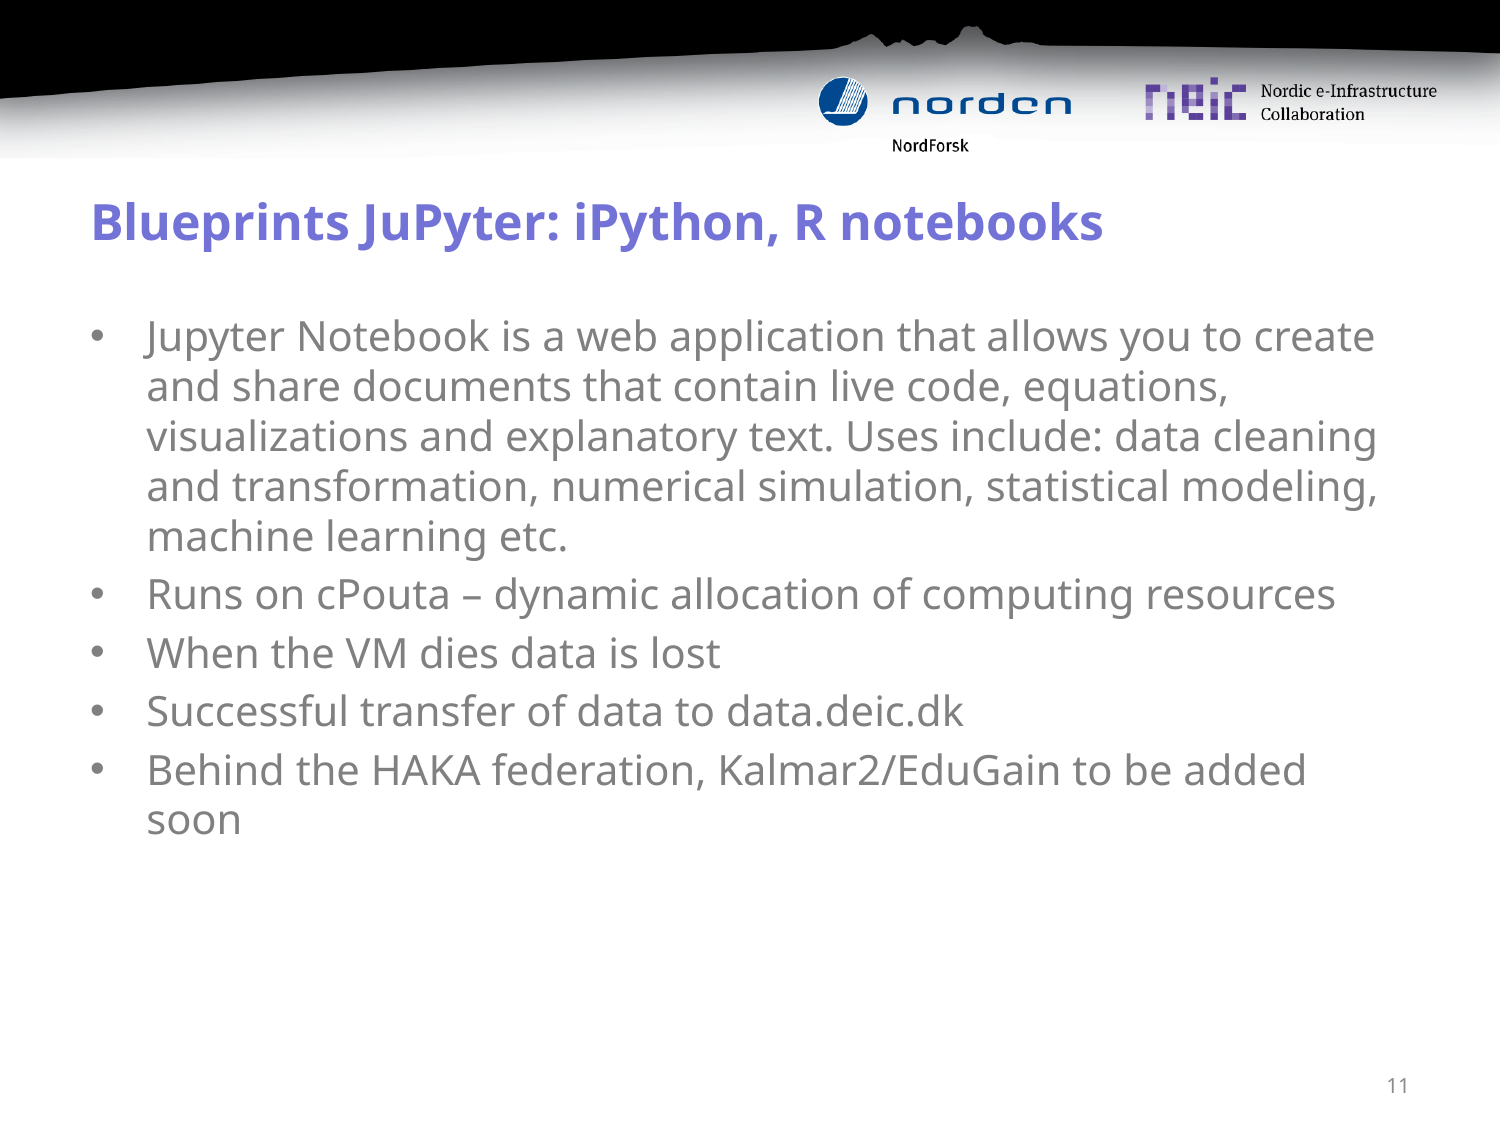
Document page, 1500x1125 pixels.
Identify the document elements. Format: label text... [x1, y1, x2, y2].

list Jupyter Notebook is a web application that allows you to create and share documents that contain live code, equations, visualizations and explanatory text. Uses include: data cleaning and transformation, numerical simulation, statistical modeling, machine learning etc. Runs on cPouta – dynamic allocation of computing resources When the VM dies data is lost Successful transfer of data to data.deic.dk Behind the HAKA federation, Kalmar2/EduGain to be added soon [75, 302, 1425, 1045]
picture [0, 0, 1500, 1125]
title Blueprints JuPyter: iPython, R notebooks [75, 154, 1425, 286]
slide_number 11 [1074, 1071, 1425, 1103]
